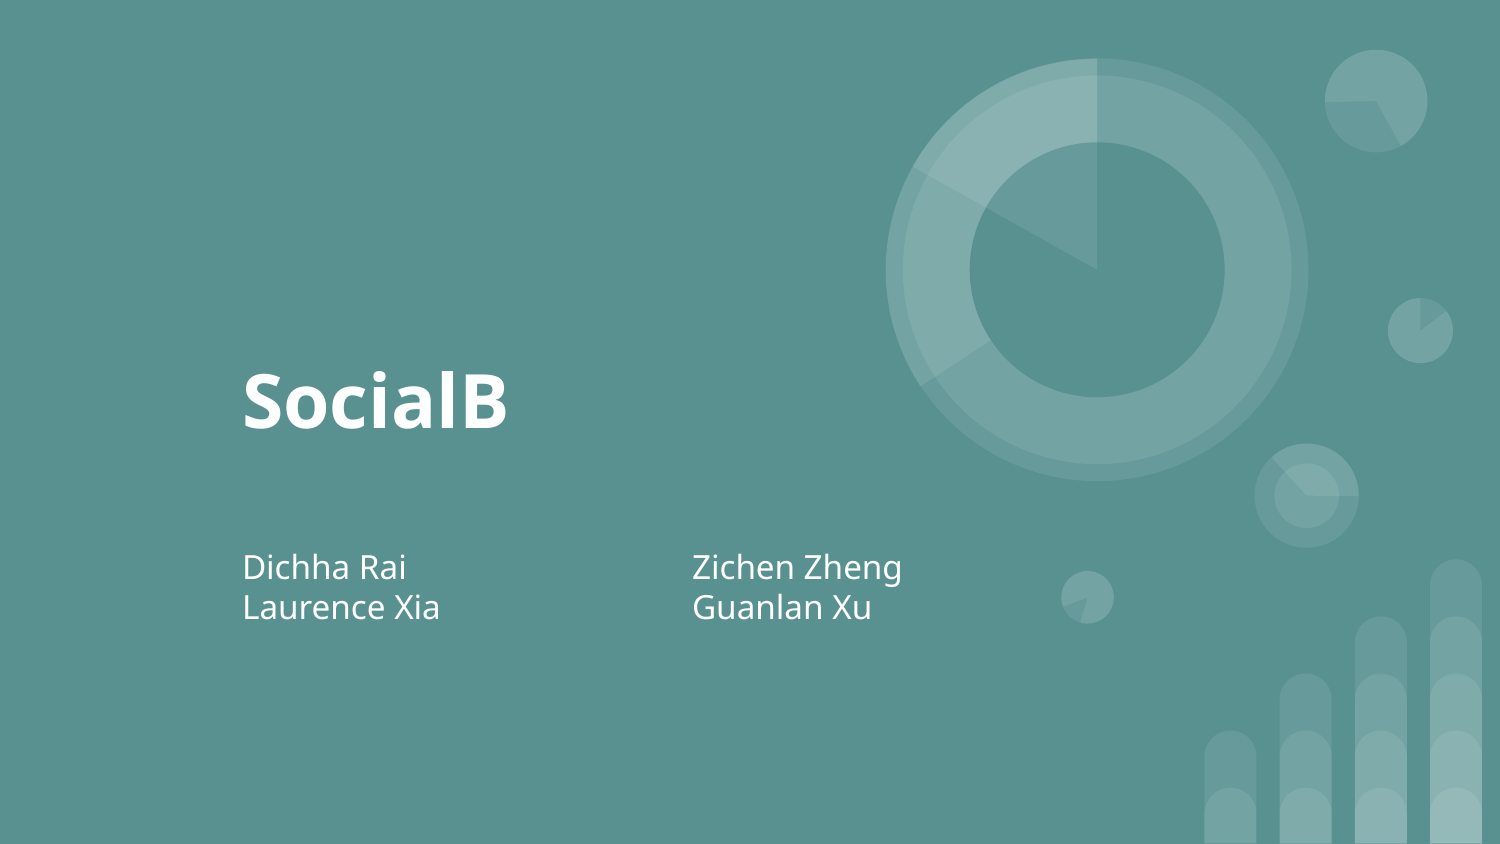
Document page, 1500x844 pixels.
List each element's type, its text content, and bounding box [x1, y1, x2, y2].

subtitle Dichha Rai Zichen Zheng Laurence Xia Guanlan Xu [227, 531, 1500, 662]
title SocialB [227, 245, 926, 531]
